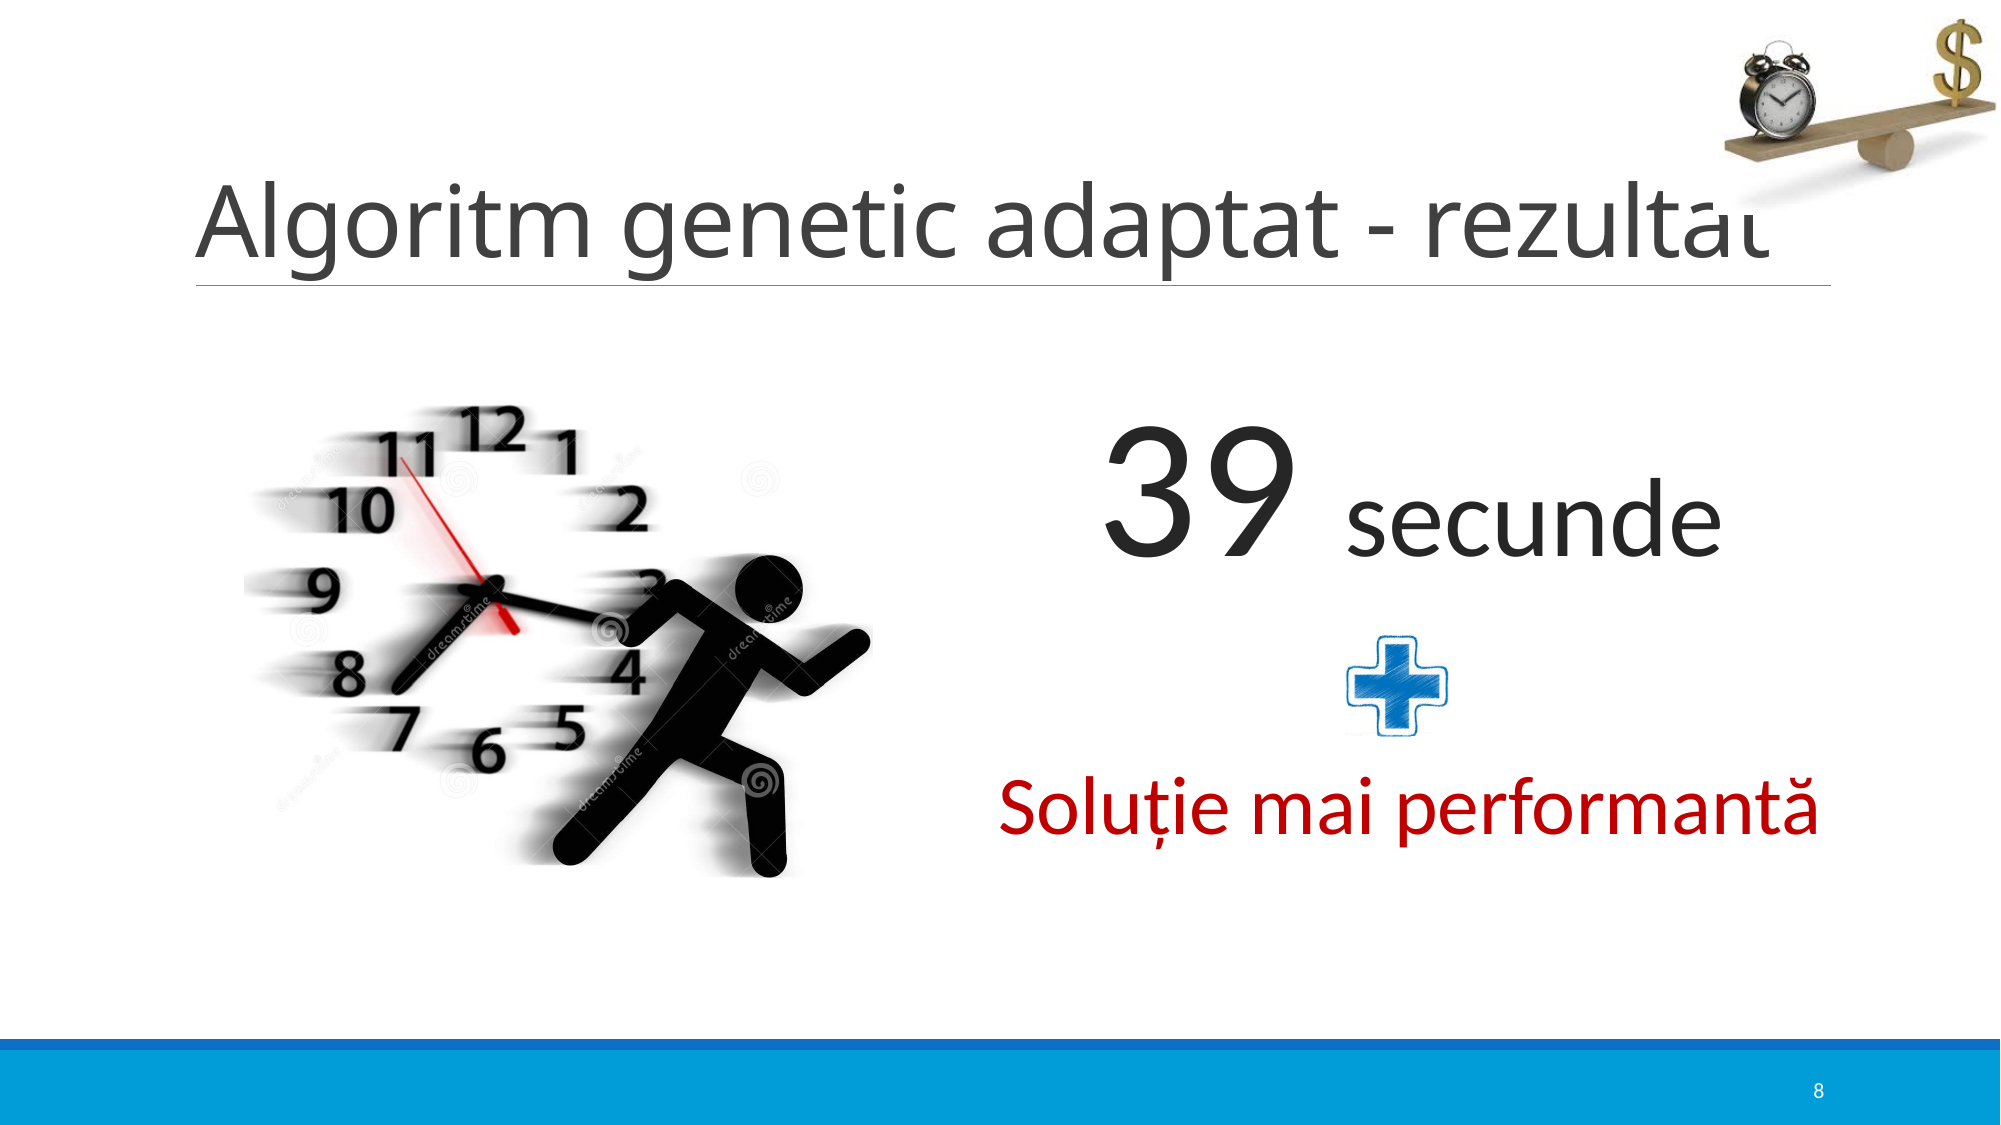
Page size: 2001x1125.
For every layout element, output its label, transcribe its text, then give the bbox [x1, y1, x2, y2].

slide_number 8 [1624, 1059, 1840, 1120]
text_box Soluție mai performantă [983, 743, 1965, 859]
title Algoritm genetic adaptat - rezultat [180, 47, 1830, 285]
picture [243, 392, 874, 878]
picture [1338, 630, 1454, 738]
picture [1712, 0, 2000, 216]
text_box 39 secunde [1082, 349, 1948, 604]
